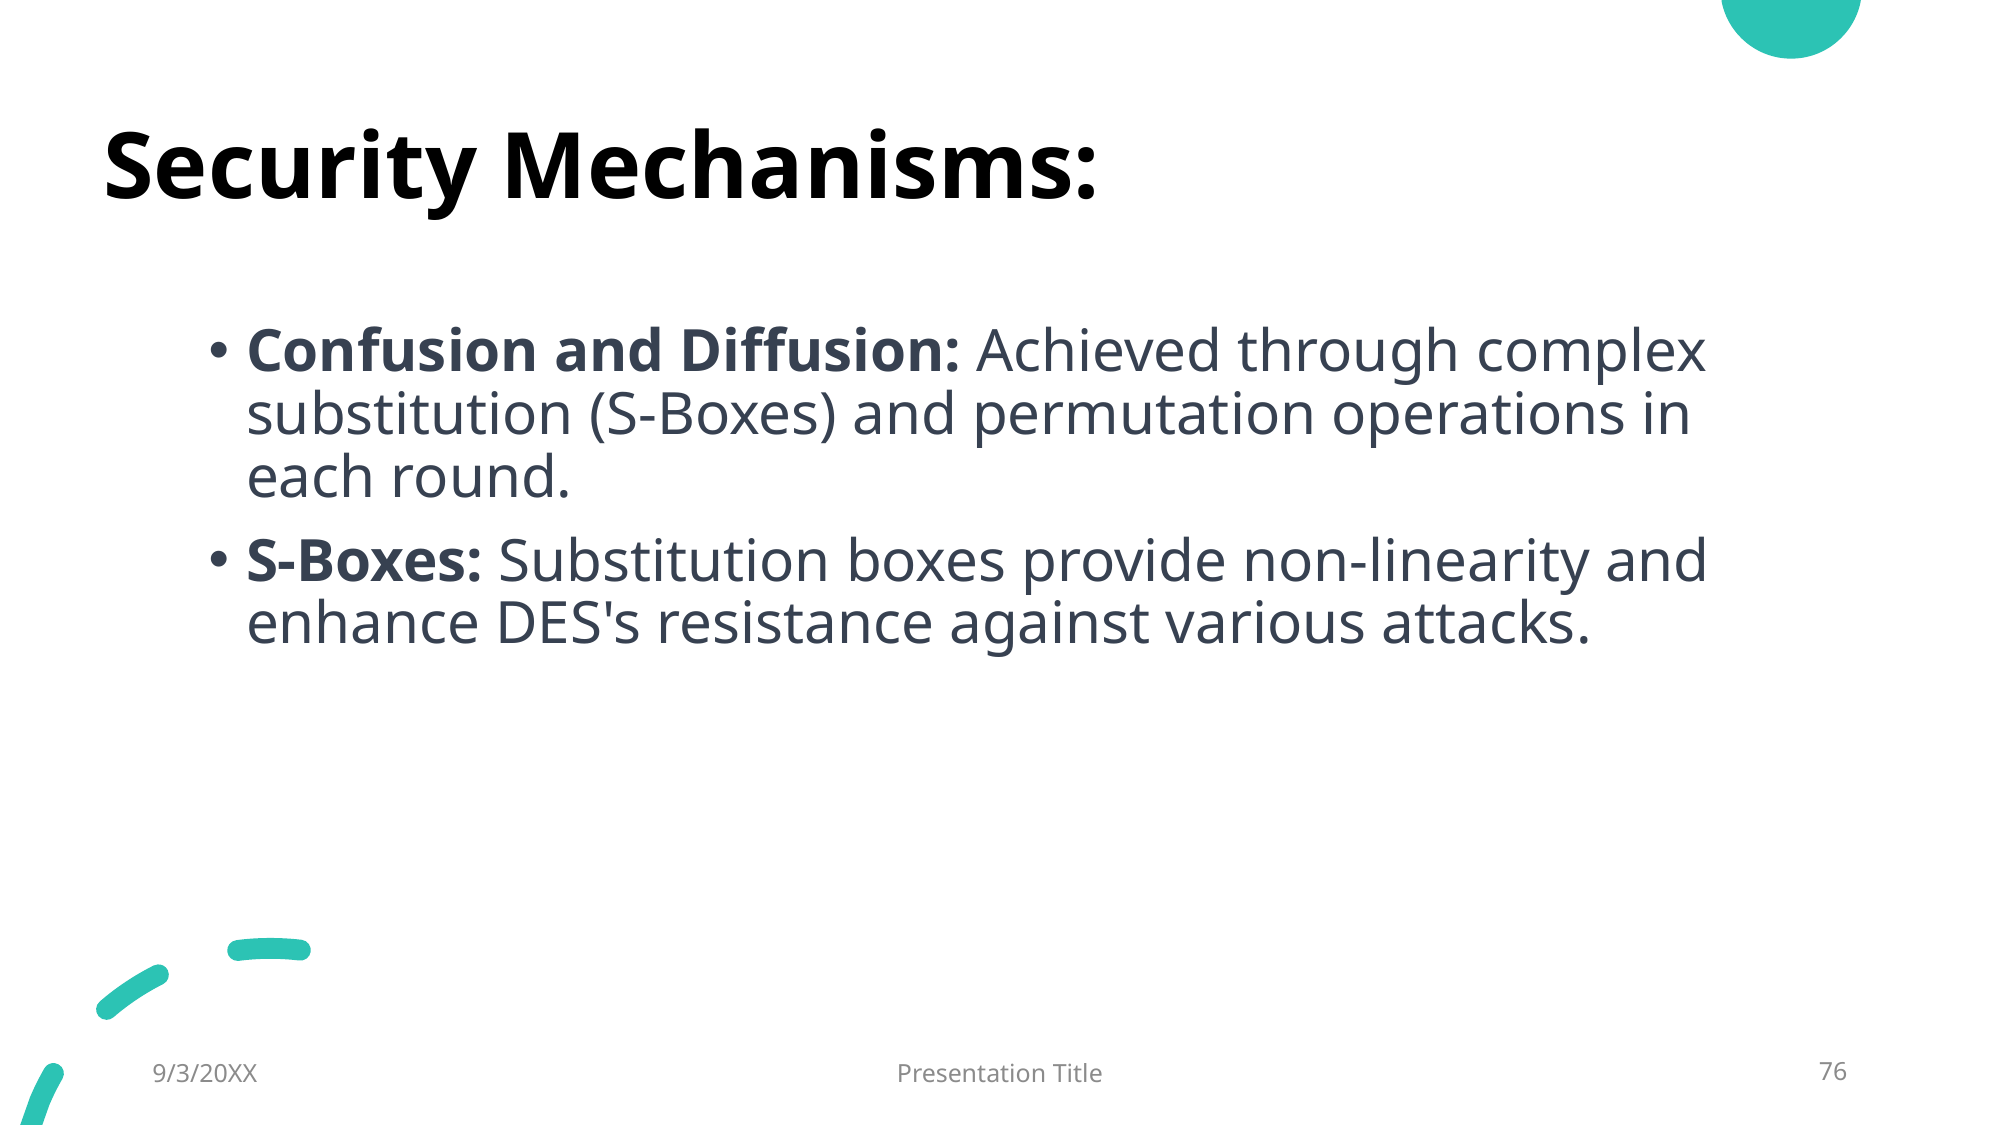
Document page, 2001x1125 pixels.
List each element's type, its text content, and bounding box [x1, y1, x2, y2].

title Security Mechanisms: [88, 59, 1814, 278]
list Confusion and Diffusion: Achieved through complex substitution (S-Boxes) and permutation operations in each round. S-Boxes: Substitution boxes provide non-linearity and enhance DES's resistance against various attacks. [193, 313, 1806, 947]
slide_number 76 [1412, 1042, 1863, 1103]
footer Presentation Title [662, 1042, 1338, 1103]
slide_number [137, 1042, 588, 1103]
